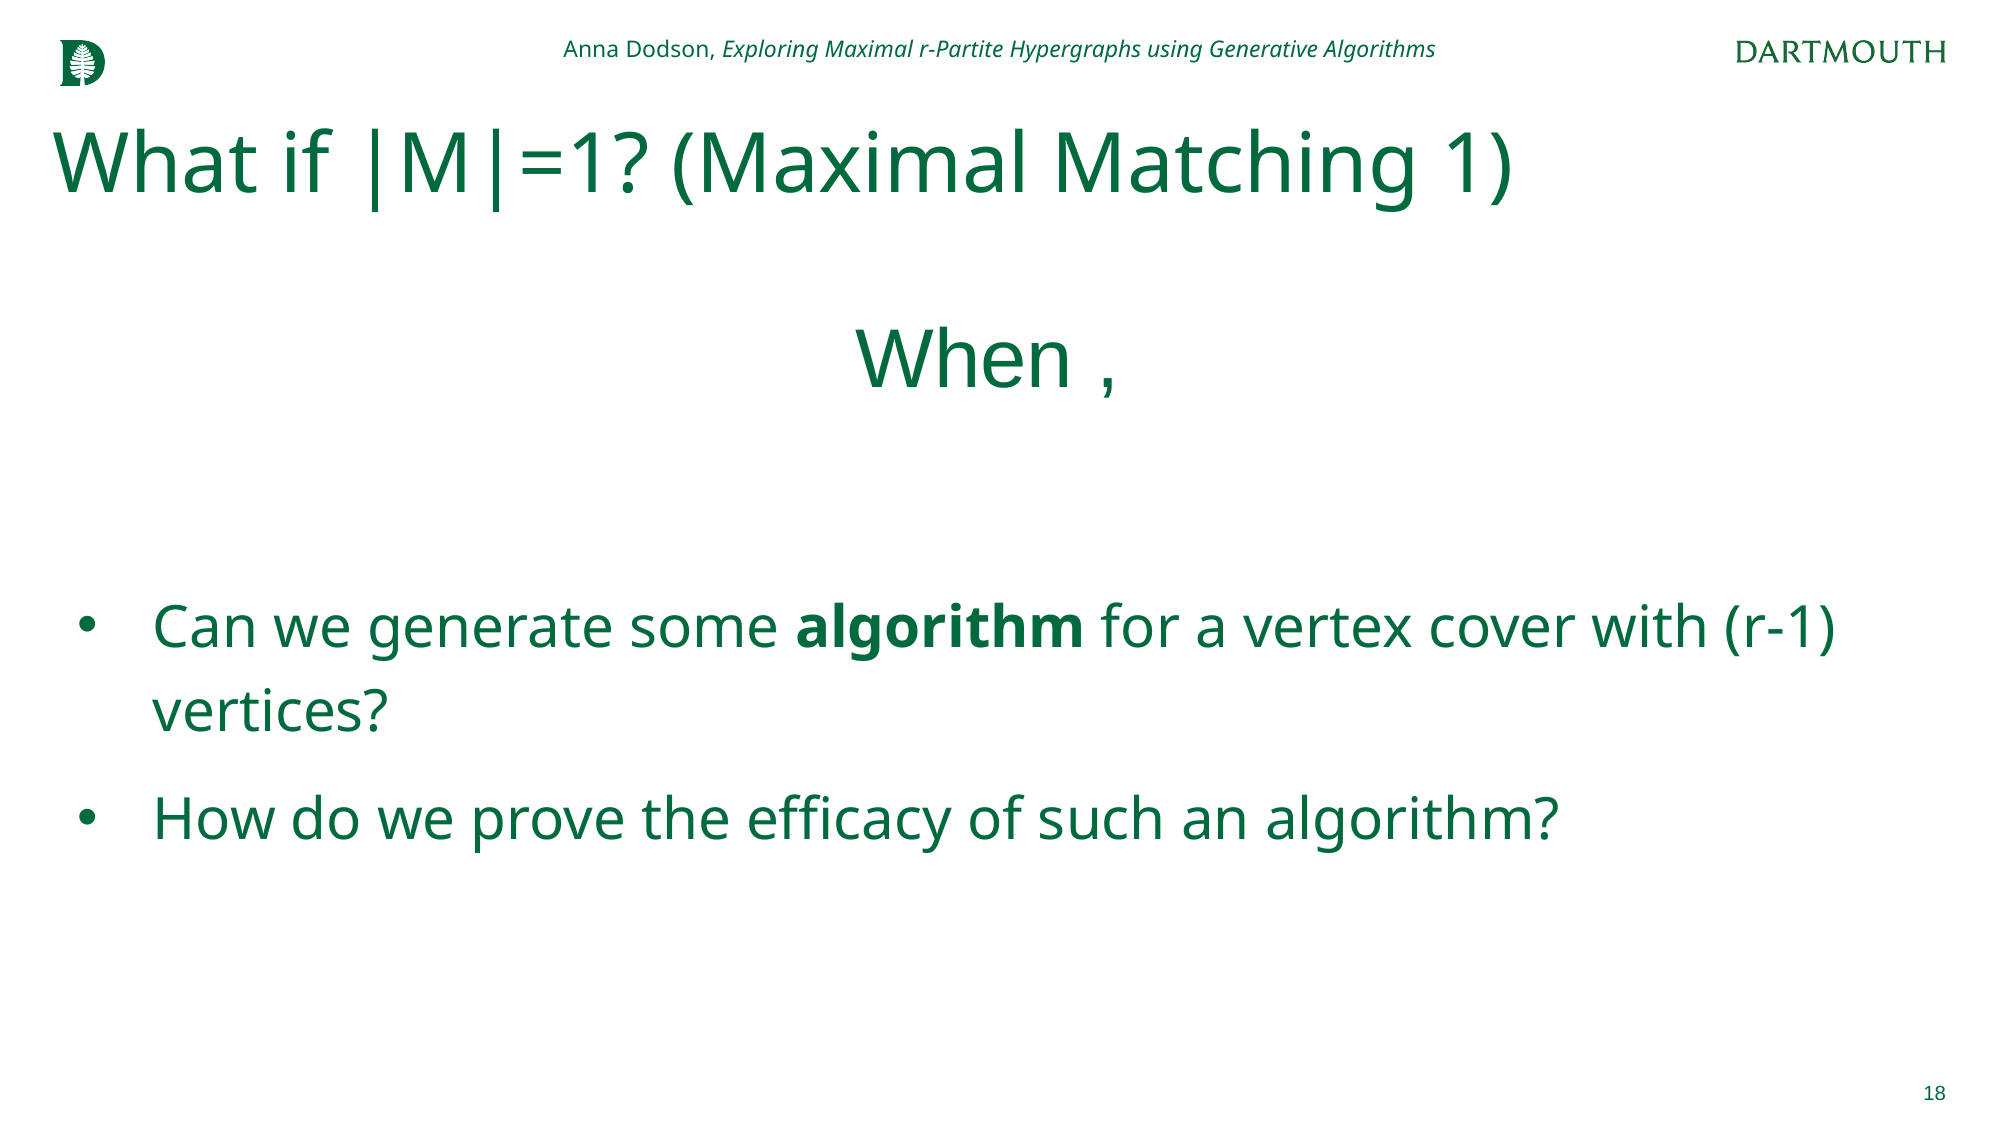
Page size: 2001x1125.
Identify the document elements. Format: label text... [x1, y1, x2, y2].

text_box Can we generate some algorithm for a vertex cover with (r-1) vertices? How do we prove the efficacy of such an algorithm? [77, 262, 1972, 1075]
footer Anna Dodson, Exploring Maximal r-Partite Hypergraphs using Generative Algorithms [390, 30, 1610, 66]
title What if |M|=1? (Maximal Matching 1) [52, 125, 1947, 238]
picture [1735, 39, 1947, 64]
text_box [52, 238, 1947, 1050]
slide_number 18 [1860, 1075, 1947, 1111]
picture [60, 40, 105, 86]
